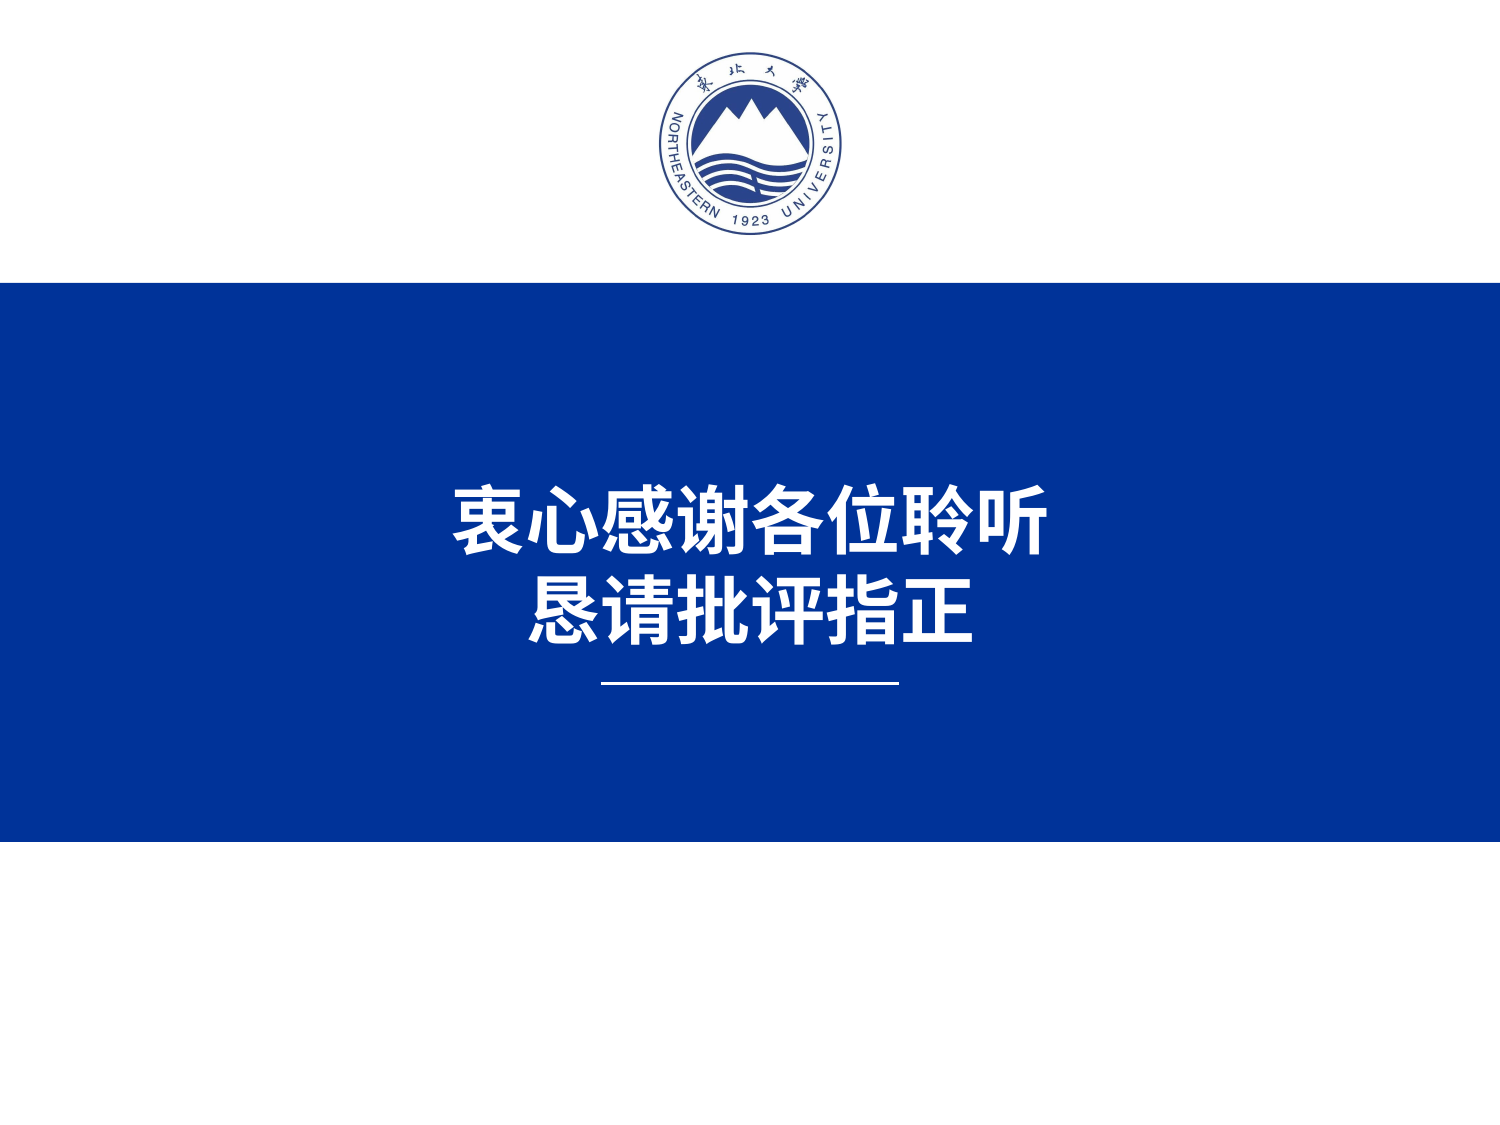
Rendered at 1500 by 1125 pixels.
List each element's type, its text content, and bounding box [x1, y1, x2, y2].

text_box 衷心感谢各位聆听 恳请批评指正 [217, 441, 1283, 684]
picture [657, 50, 843, 236]
text_box [0, 282, 1500, 843]
